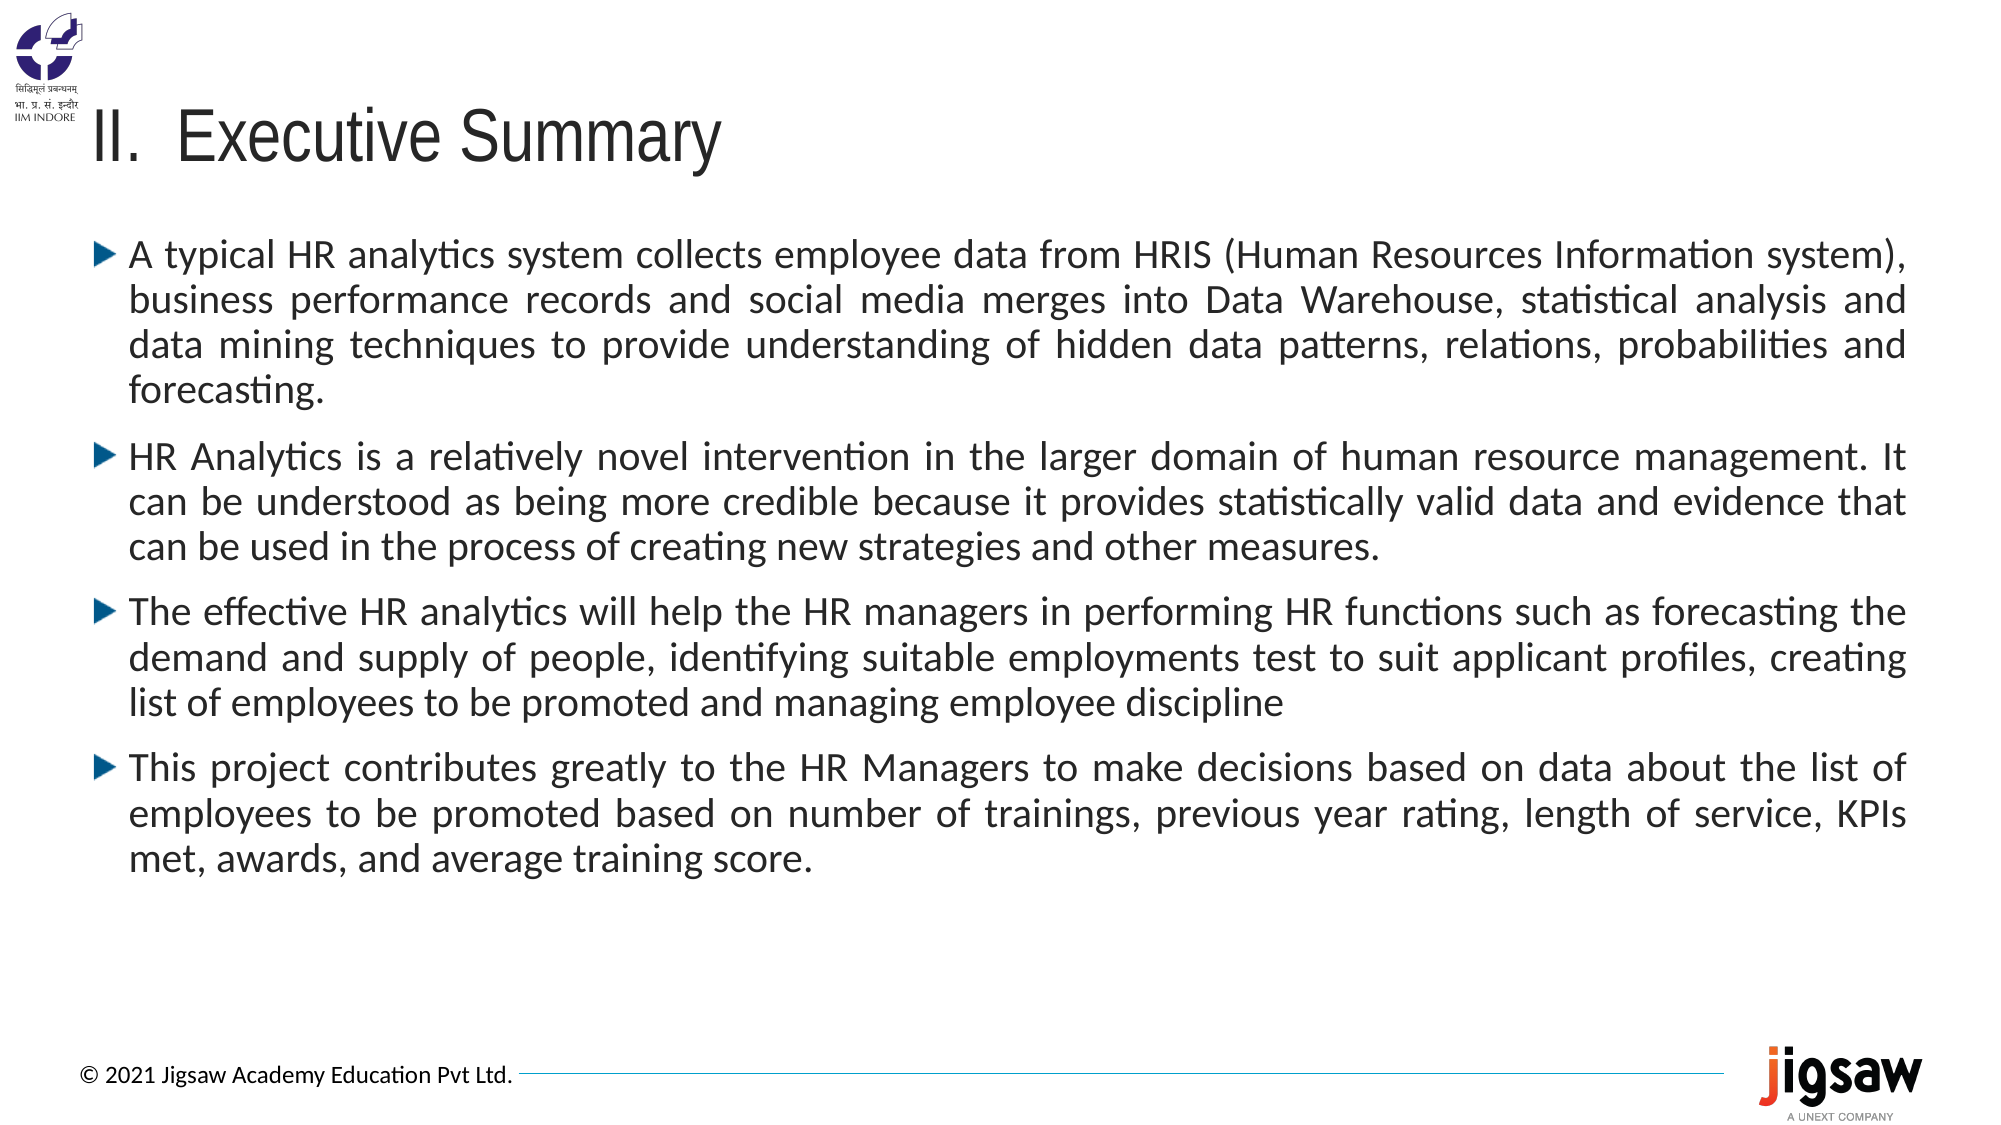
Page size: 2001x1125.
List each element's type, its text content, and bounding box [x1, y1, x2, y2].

title II. Executive Summary [76, 78, 1924, 196]
picture [14, 12, 83, 122]
picture [91, 751, 118, 781]
picture [91, 439, 118, 469]
picture [91, 595, 118, 625]
picture [1753, 1042, 1928, 1125]
list A typical HR analytics system collects employee data from HRIS (Human Resources Information system), business performance records and social media merges into Data Warehouse, statistical analysis and data mining techniques to provide understanding of hidden data patterns, relations, probabilities and forecasting. HR Analytics is a relatively novel intervention in the larger domain of human resource management. It can be understood as being more credible because it provides statistically valid data and evidence that can be used in the process of creating new strategies and other measures. The effective HR analytics will help the HR managers in performing HR functions such as forecasting the demand and supply of people, identifying suitable employments test to suit applicant profiles, creating list of employees to be promoted and managing employee discipline This project contributes greatly to the HR Managers to make decisions based on data about the list of employees to be promoted based on number of trainings, previous year rating, length of service, KPIs met, awards, and average training score. [76, 225, 1924, 1013]
picture [91, 238, 118, 268]
